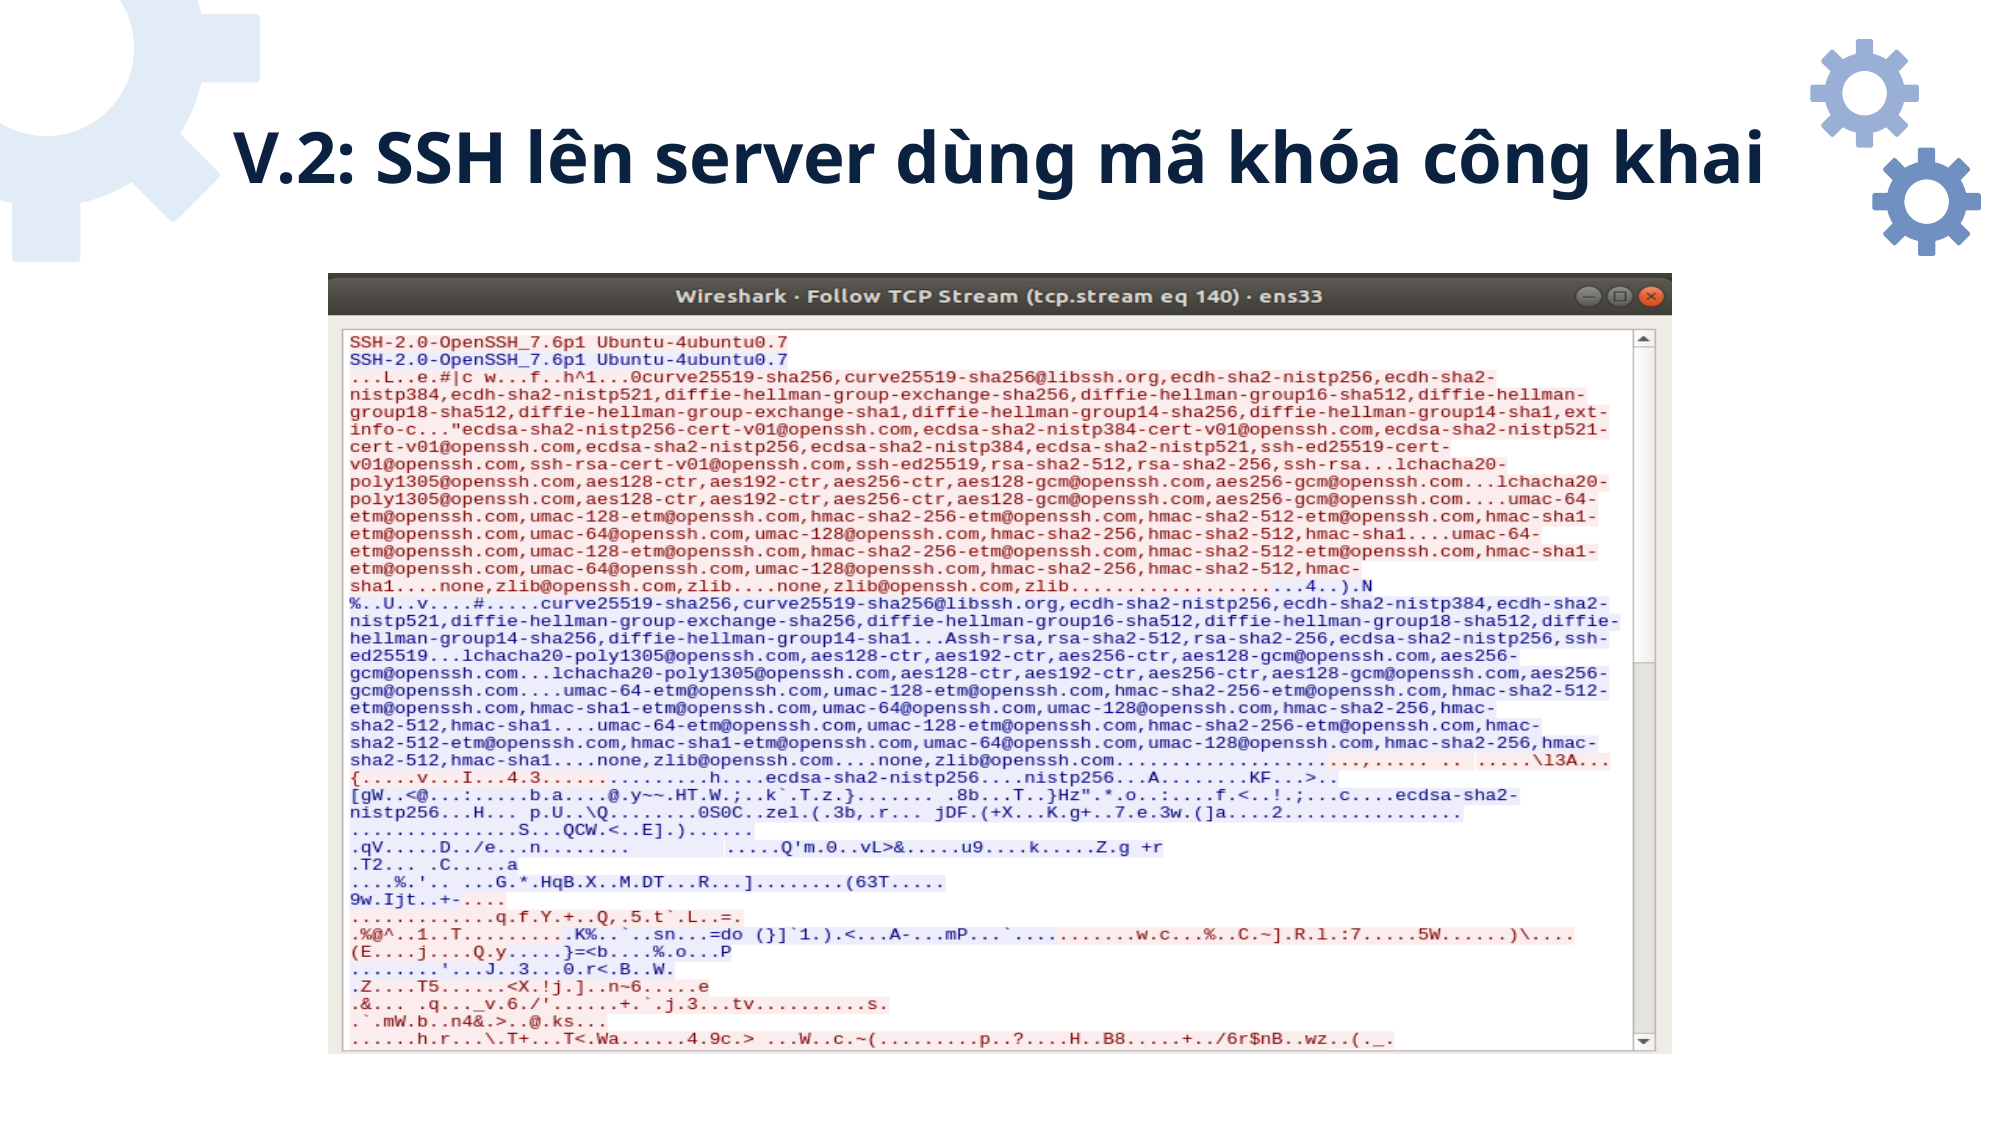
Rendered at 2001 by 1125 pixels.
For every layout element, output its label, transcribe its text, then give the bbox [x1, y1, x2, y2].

picture [328, 273, 1672, 1054]
title V.2: SSH lên server dùng mã khóa công khai [156, 97, 1846, 223]
